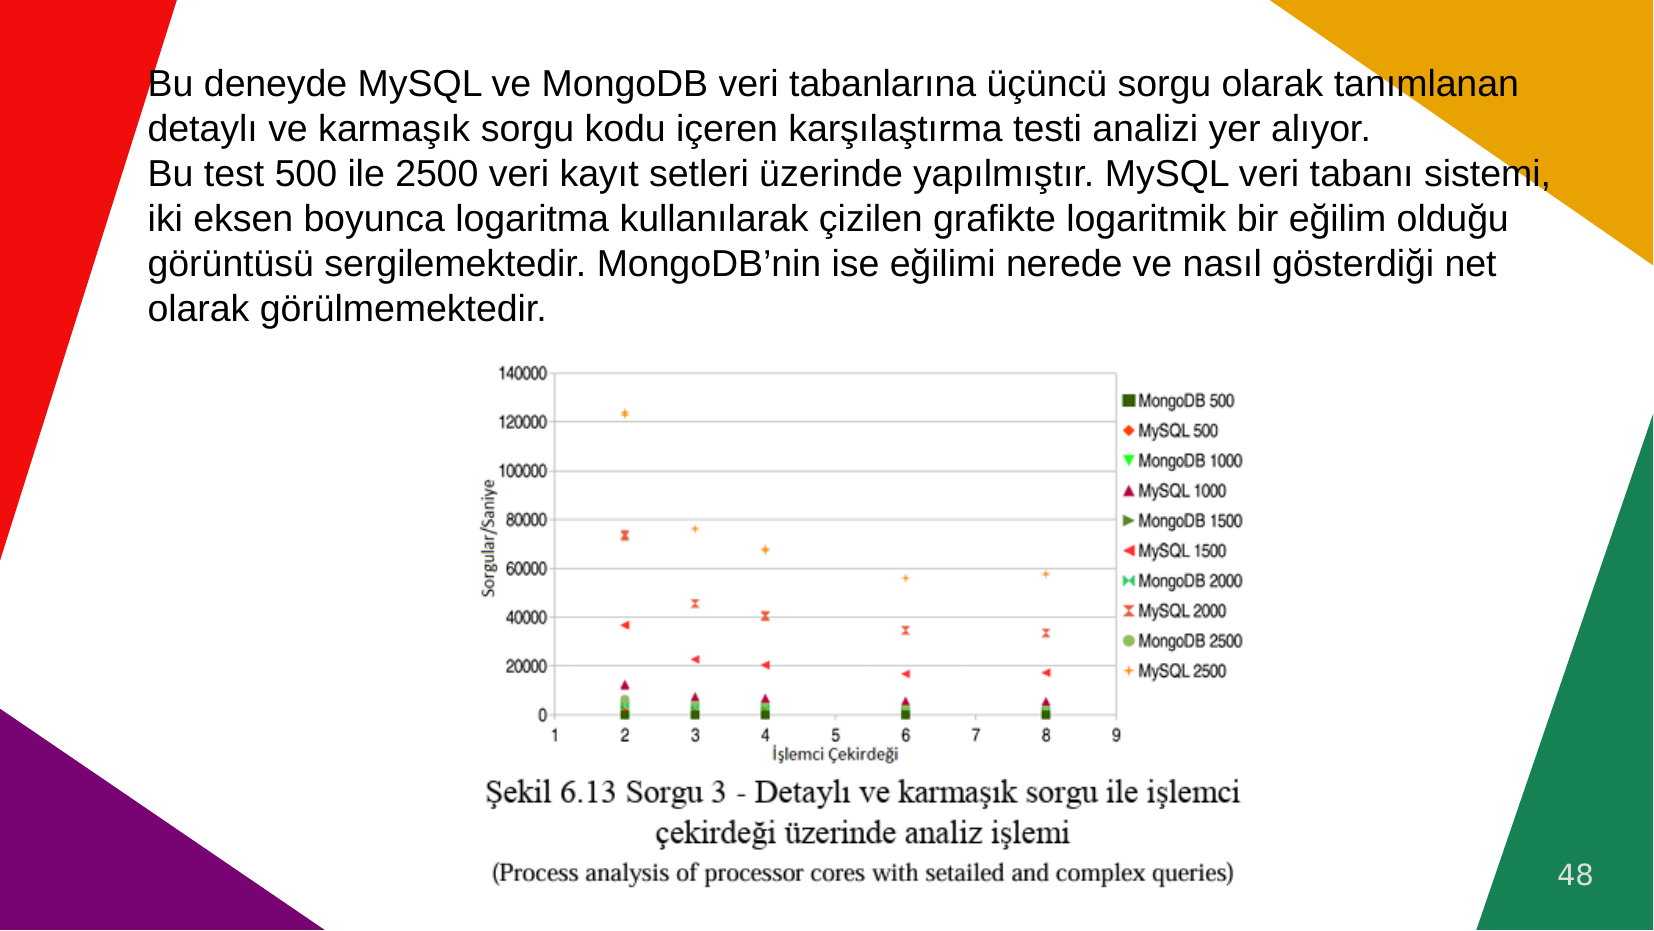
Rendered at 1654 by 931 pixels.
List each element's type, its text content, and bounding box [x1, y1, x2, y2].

list Bu deneyde MySQL ve MongoDB veri tabanlarına üçüncü sorgu olarak tanımlanan detaylı ve karmaşık sorgu kodu içeren karşılaştırma testi analizi yer alıyor. Bu test 500 ile 2500 veri kayıt setleri üzerinde yapılmıştır. MySQL veri tabanı sistemi, iki eksen boyunca logaritma kullanılarak çizilen grafikte logaritmik bir eğilim olduğu görüntüsü sergilemektedir. MongoDB’nin ise eğilimi nerede ve nasıl gösterdiği net olarak görülmemektedir. [147, 59, 1565, 650]
picture [402, 324, 1263, 904]
slide_number 48 [1210, 856, 1595, 916]
